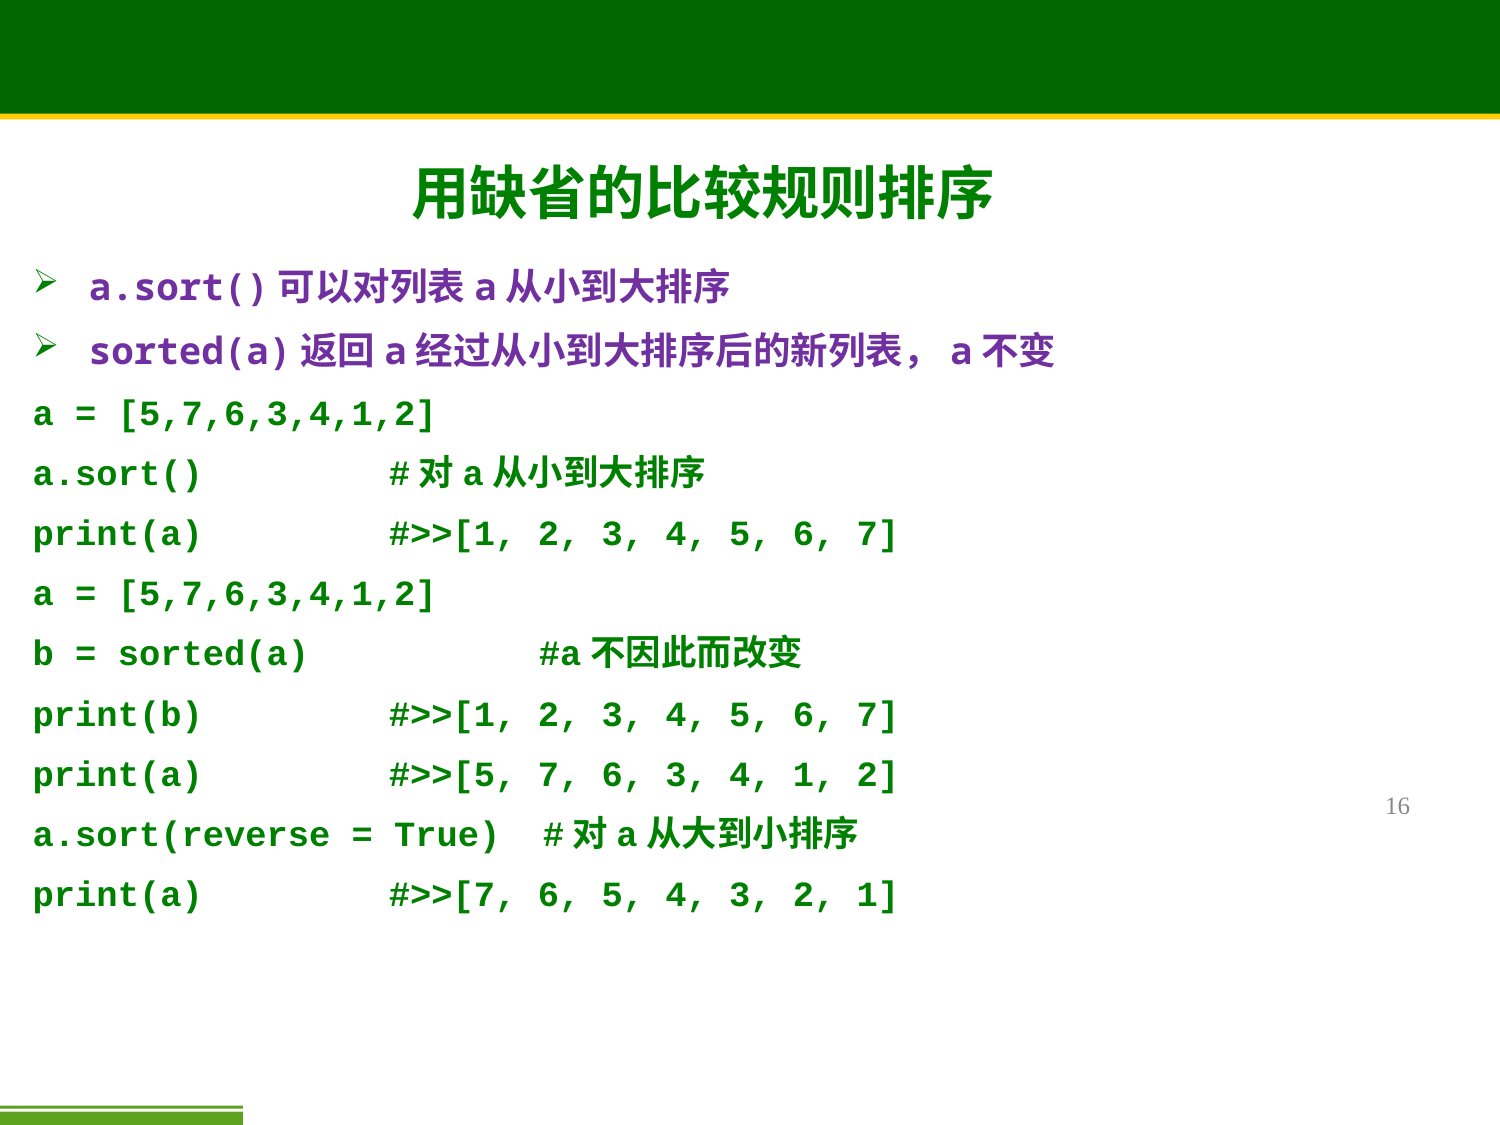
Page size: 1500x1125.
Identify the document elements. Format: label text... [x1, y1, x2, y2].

picture [0, 1091, 243, 1125]
slide_number 16 [1074, 782, 1425, 828]
title 用缺省的比较规则排序 [17, 125, 1389, 255]
list a.sort()可以对列表a从小到大排序 sorted(a)返回a经过从小到大排序后的新列表，a不变 a = [5,7,6,3,4,1,2] a.sort() #对a从小到大排序 print(a) #>>[1, 2, 3, 4, 5, 6, 7] a = [5,7,6,3,4,1,2] b = sorted(a) #a不因此而改变 print(b) #>>[1, 2, 3, 4, 5, 6, 7] print(a) #>>[5, 7, 6, 3, 4, 1, 2] a.sort(reverse = True) #对a从大到小排序 print(a) #>>[7, 6, 5, 4, 3, 2, 1] [17, 255, 1477, 825]
